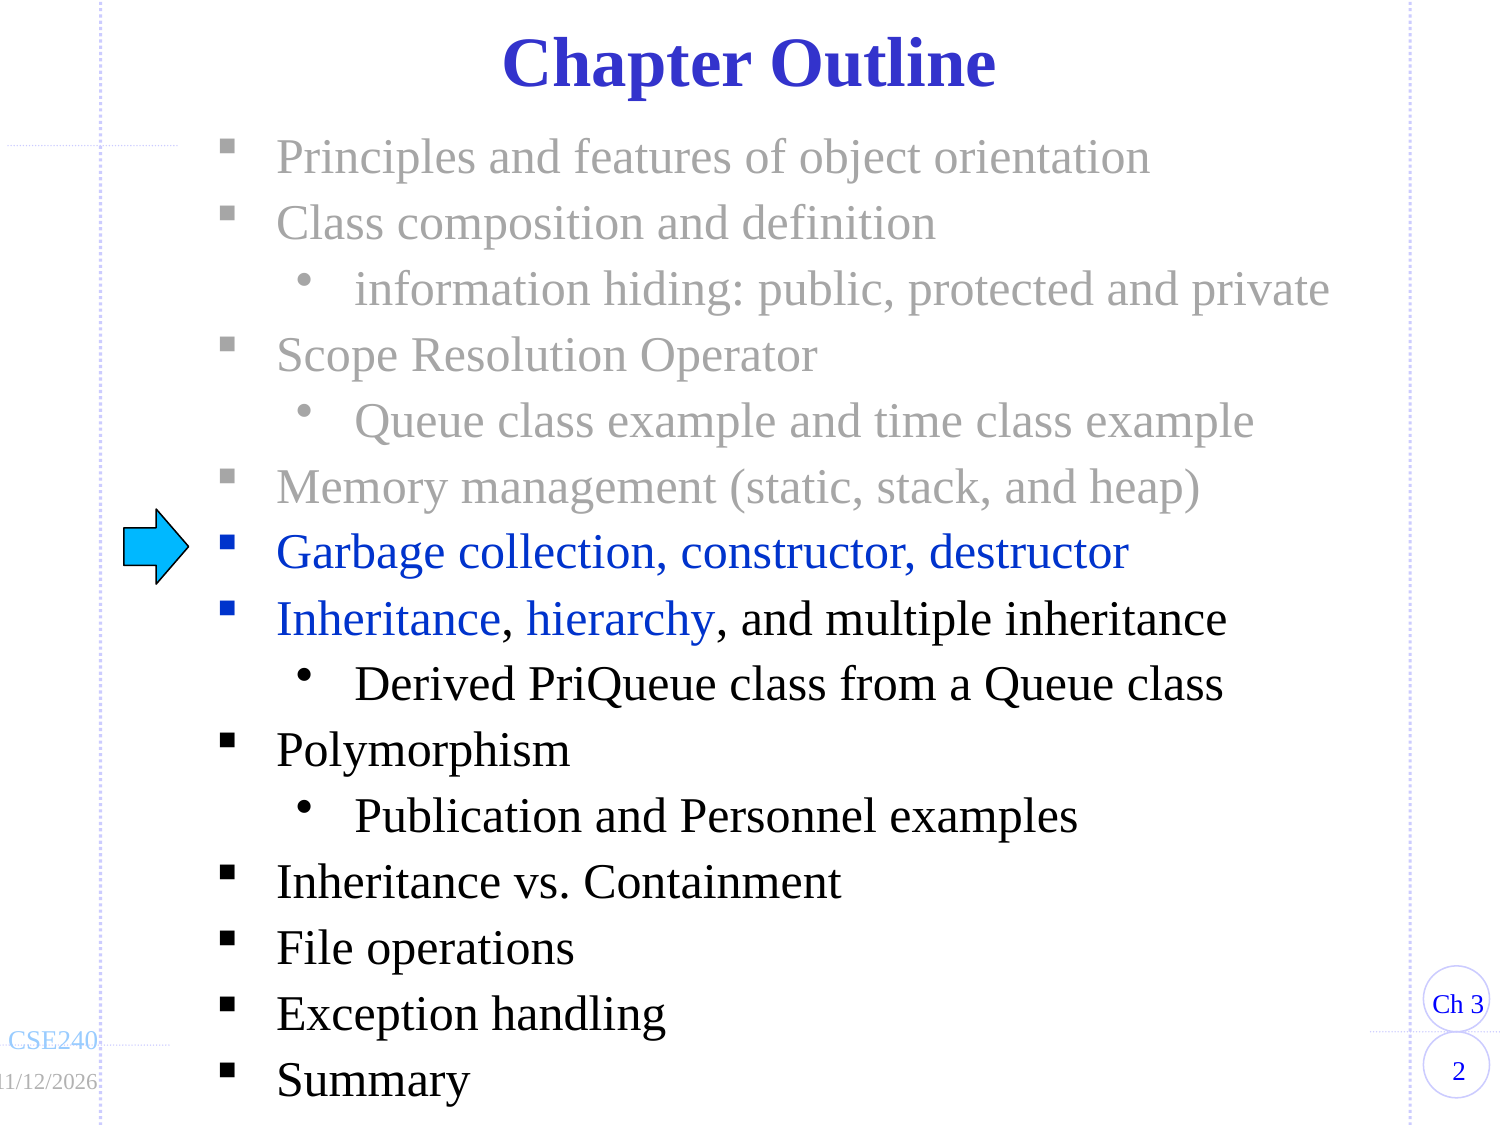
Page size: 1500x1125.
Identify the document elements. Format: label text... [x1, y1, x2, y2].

text_box Chapter Outline [110, 12, 1389, 119]
text_box [123, 509, 189, 585]
text_box Principles and features of object orientation Class composition and definition information hiding: public, protected and private Scope Resolution Operator Queue class example and time class example Memory management (static, stack, and heap) Garbage collection, constructor, destructor Inheritance, hierarchy, and multiple inheritance Derived PriQueue class from a Queue class Polymorphism Publication and Personnel examples Inheritance vs. Containment File operations Exception handling Summary [200, 119, 1375, 1115]
